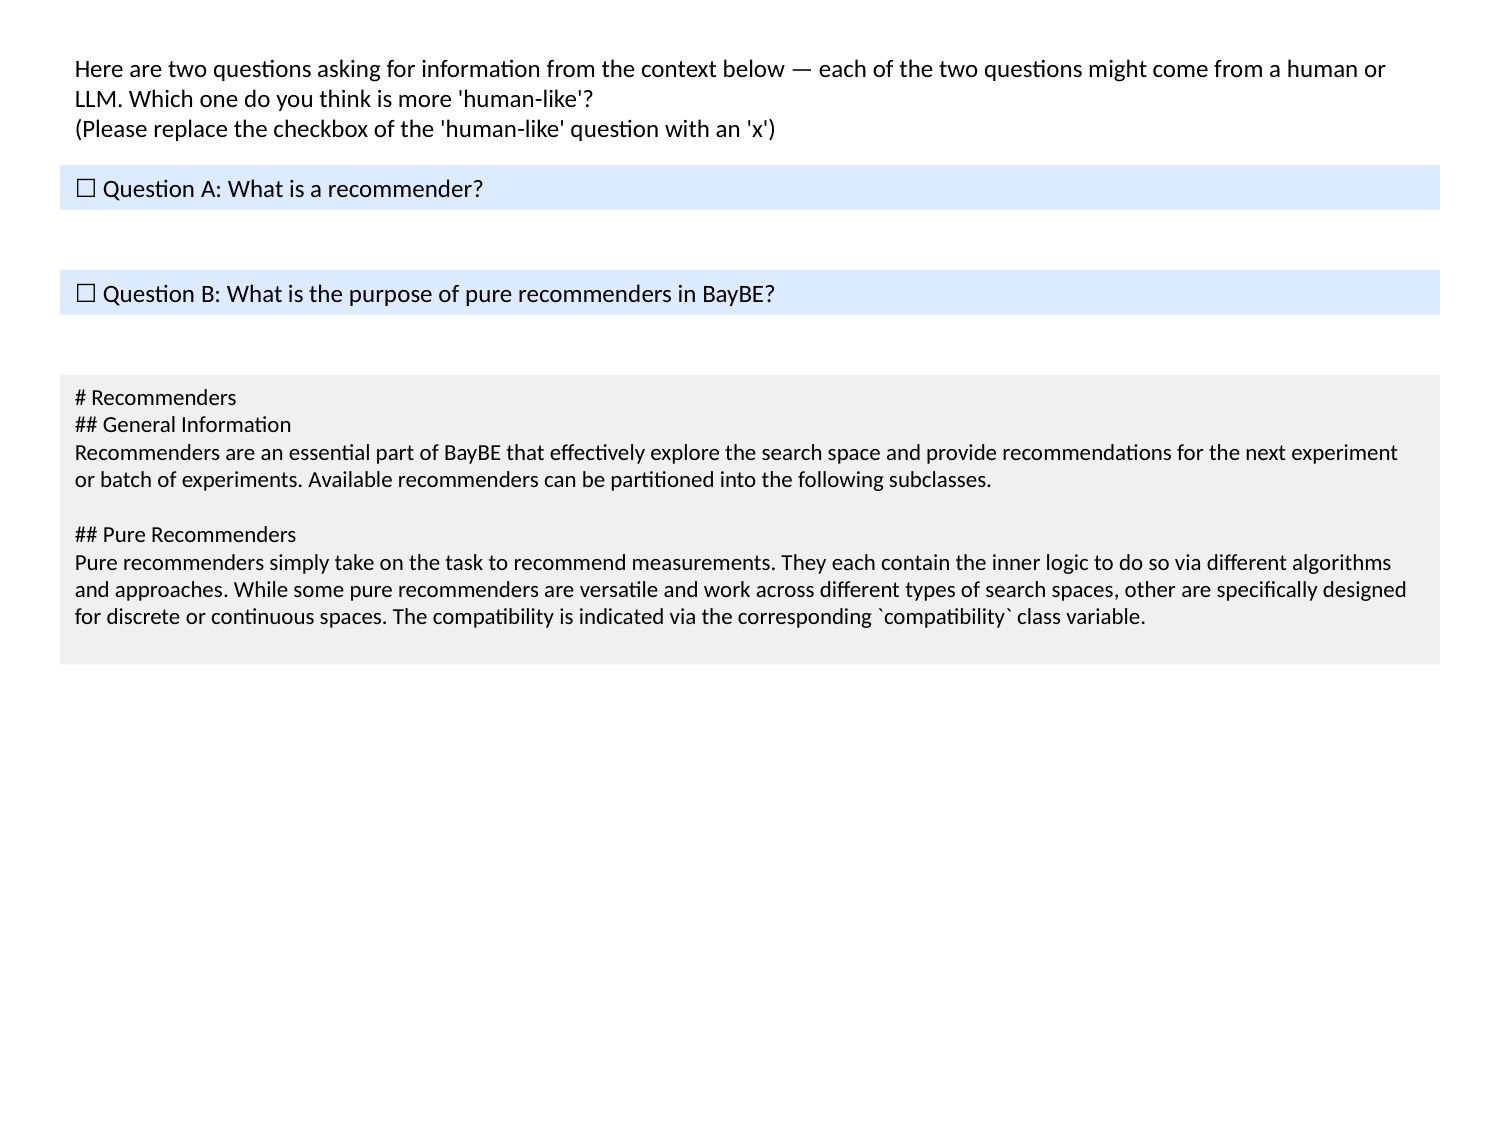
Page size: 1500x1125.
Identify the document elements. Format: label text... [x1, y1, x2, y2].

text_box ☐ Question B: What is the purpose of pure recommenders in BayBE? [59, 270, 1440, 315]
text_box # Recommenders ## General Information Recommenders are an essential part of BayBE that effectively explore the search space and provide recommendations for the next experiment or batch of experiments. Available recommenders can be partitioned into the following subclasses. ## Pure Recommenders Pure recommenders simply take on the task to recommend measurements. They each contain the inner logic to do so via different algorithms and approaches. While some pure recommenders are versatile and work across different types of search spaces, other are specifically designed for discrete or continuous spaces. The compatibility is indicated via the corresponding `compatibility` class variable. [59, 374, 1440, 665]
text_box ☐ Question A: What is a recommender? [59, 164, 1440, 210]
text_box Here are two questions asking for information from the context below — each of the two questions might come from a human or LLM. Which one do you think is more 'human-like'? (Please replace the checkbox of the 'human-like' question with an 'x') [59, 45, 1440, 150]
